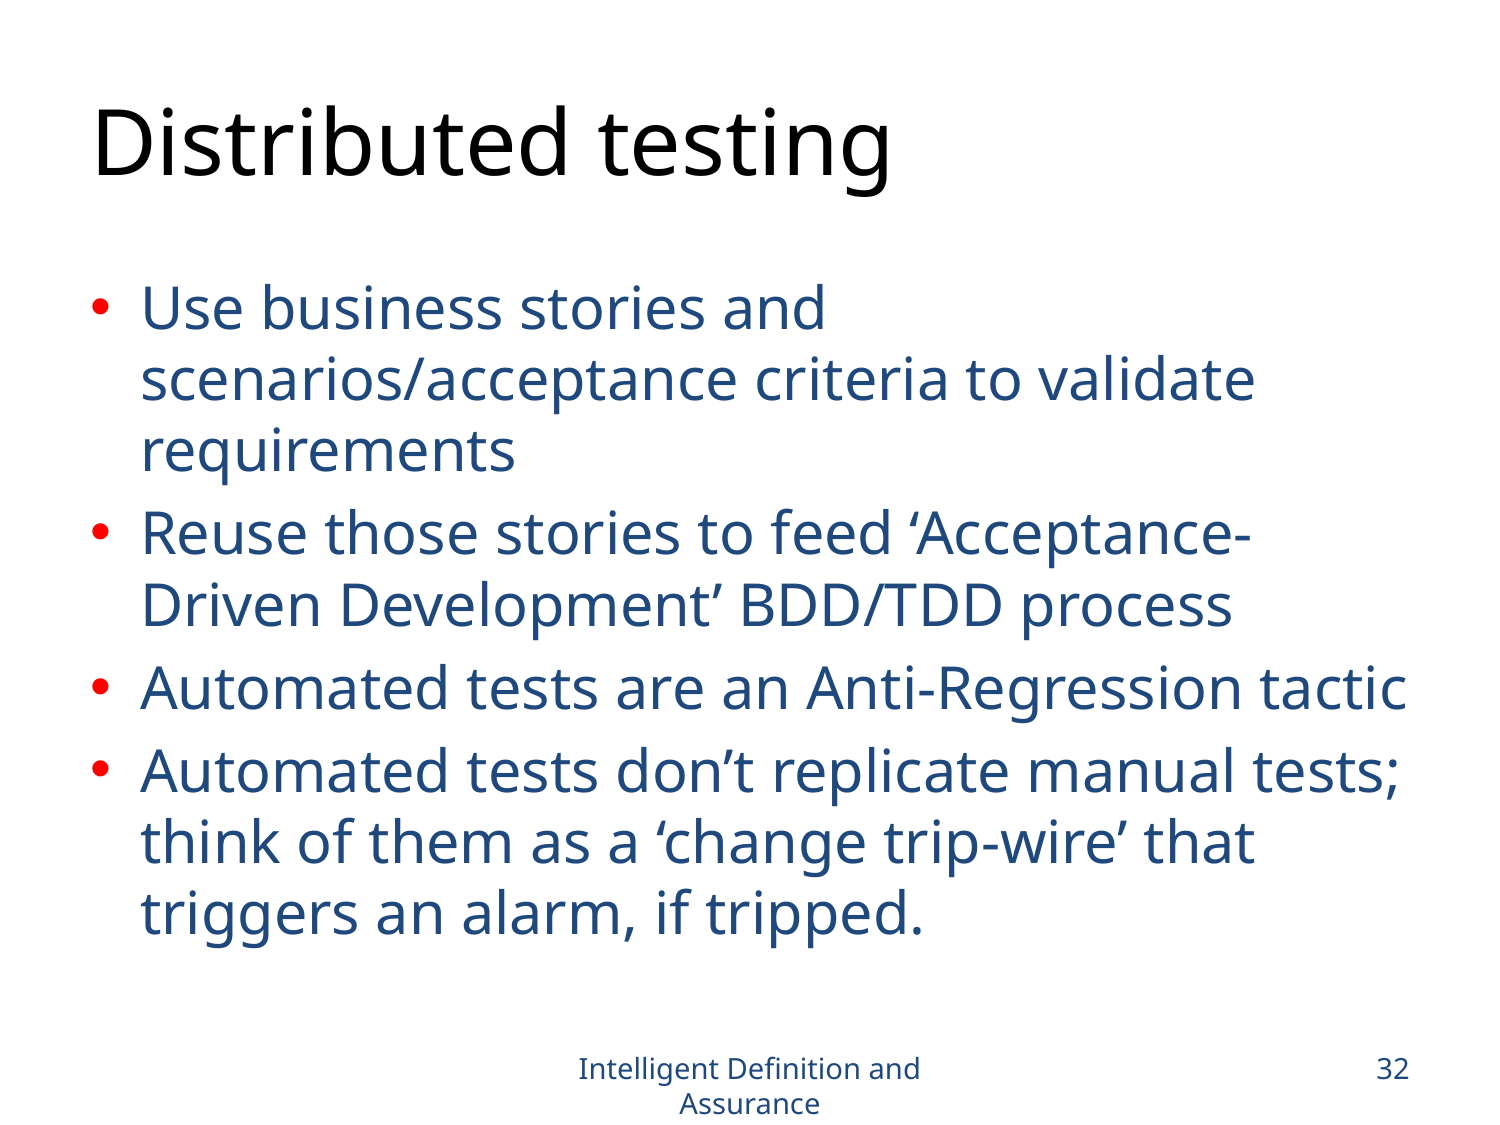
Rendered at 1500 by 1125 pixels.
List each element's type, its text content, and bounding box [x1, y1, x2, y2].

footer Intelligent Definition and Assurance [512, 1042, 988, 1103]
list Use business stories and scenarios/acceptance criteria to validate requirements Reuse those stories to feed ‘Acceptance-Driven Development’ BDD/TDD process Automated tests are an Anti-Regression tactic Automated tests don’t replicate manual tests; think of them as a ‘change trip-wire’ that triggers an alarm, if tripped. [75, 262, 1425, 1005]
slide_number 32 [1074, 1042, 1425, 1103]
title Distributed testing [75, 45, 1425, 233]
